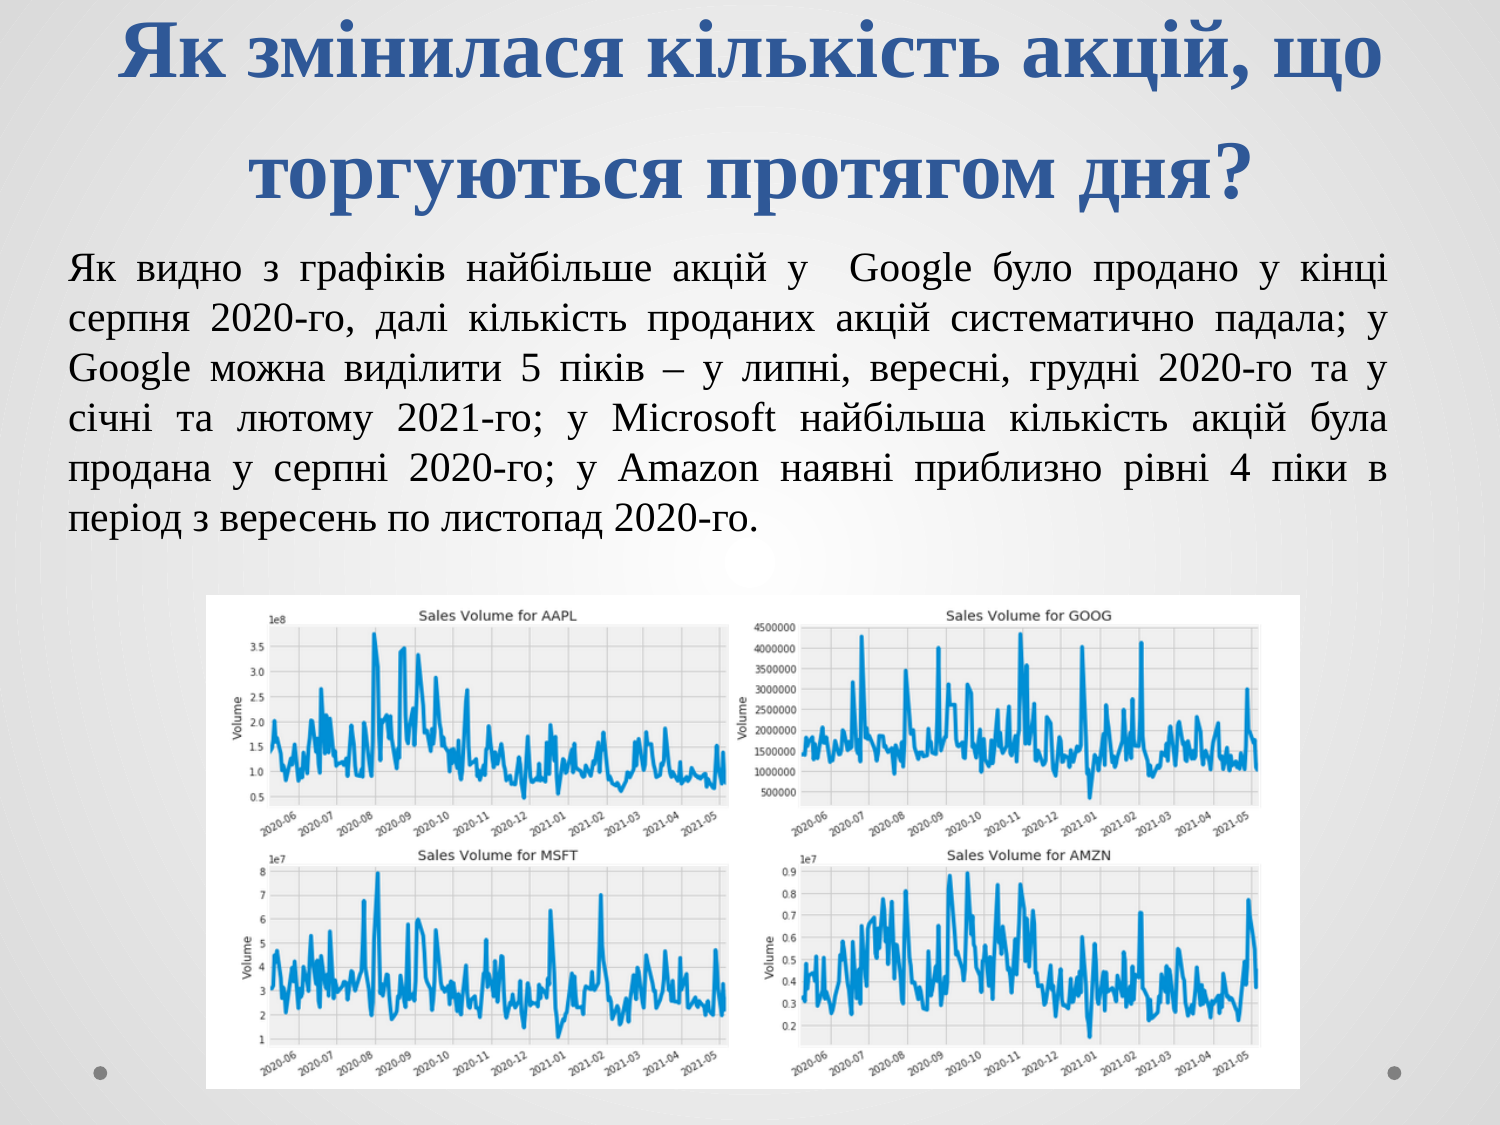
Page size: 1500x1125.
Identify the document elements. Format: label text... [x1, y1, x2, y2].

list Як видно з графіків найбільше акцій у Google було продано у кінці серпня 2020-го, далі кількість проданих акцій систематично падала; у Google можна виділити 5 піків – у липні, вересні, грудні 2020-го та у січні та лютому 2021-го; у Microsoft найбільша кількість акцій була продана у серпні 2020-го; у Amazon наявні приблизно рівні 4 піки в період з вересень по листопад 2020-го. [53, 231, 1404, 975]
picture [206, 595, 1300, 1090]
title Як змінилася кількість акцій, що торгуються протягом дня? [76, 0, 1427, 223]
